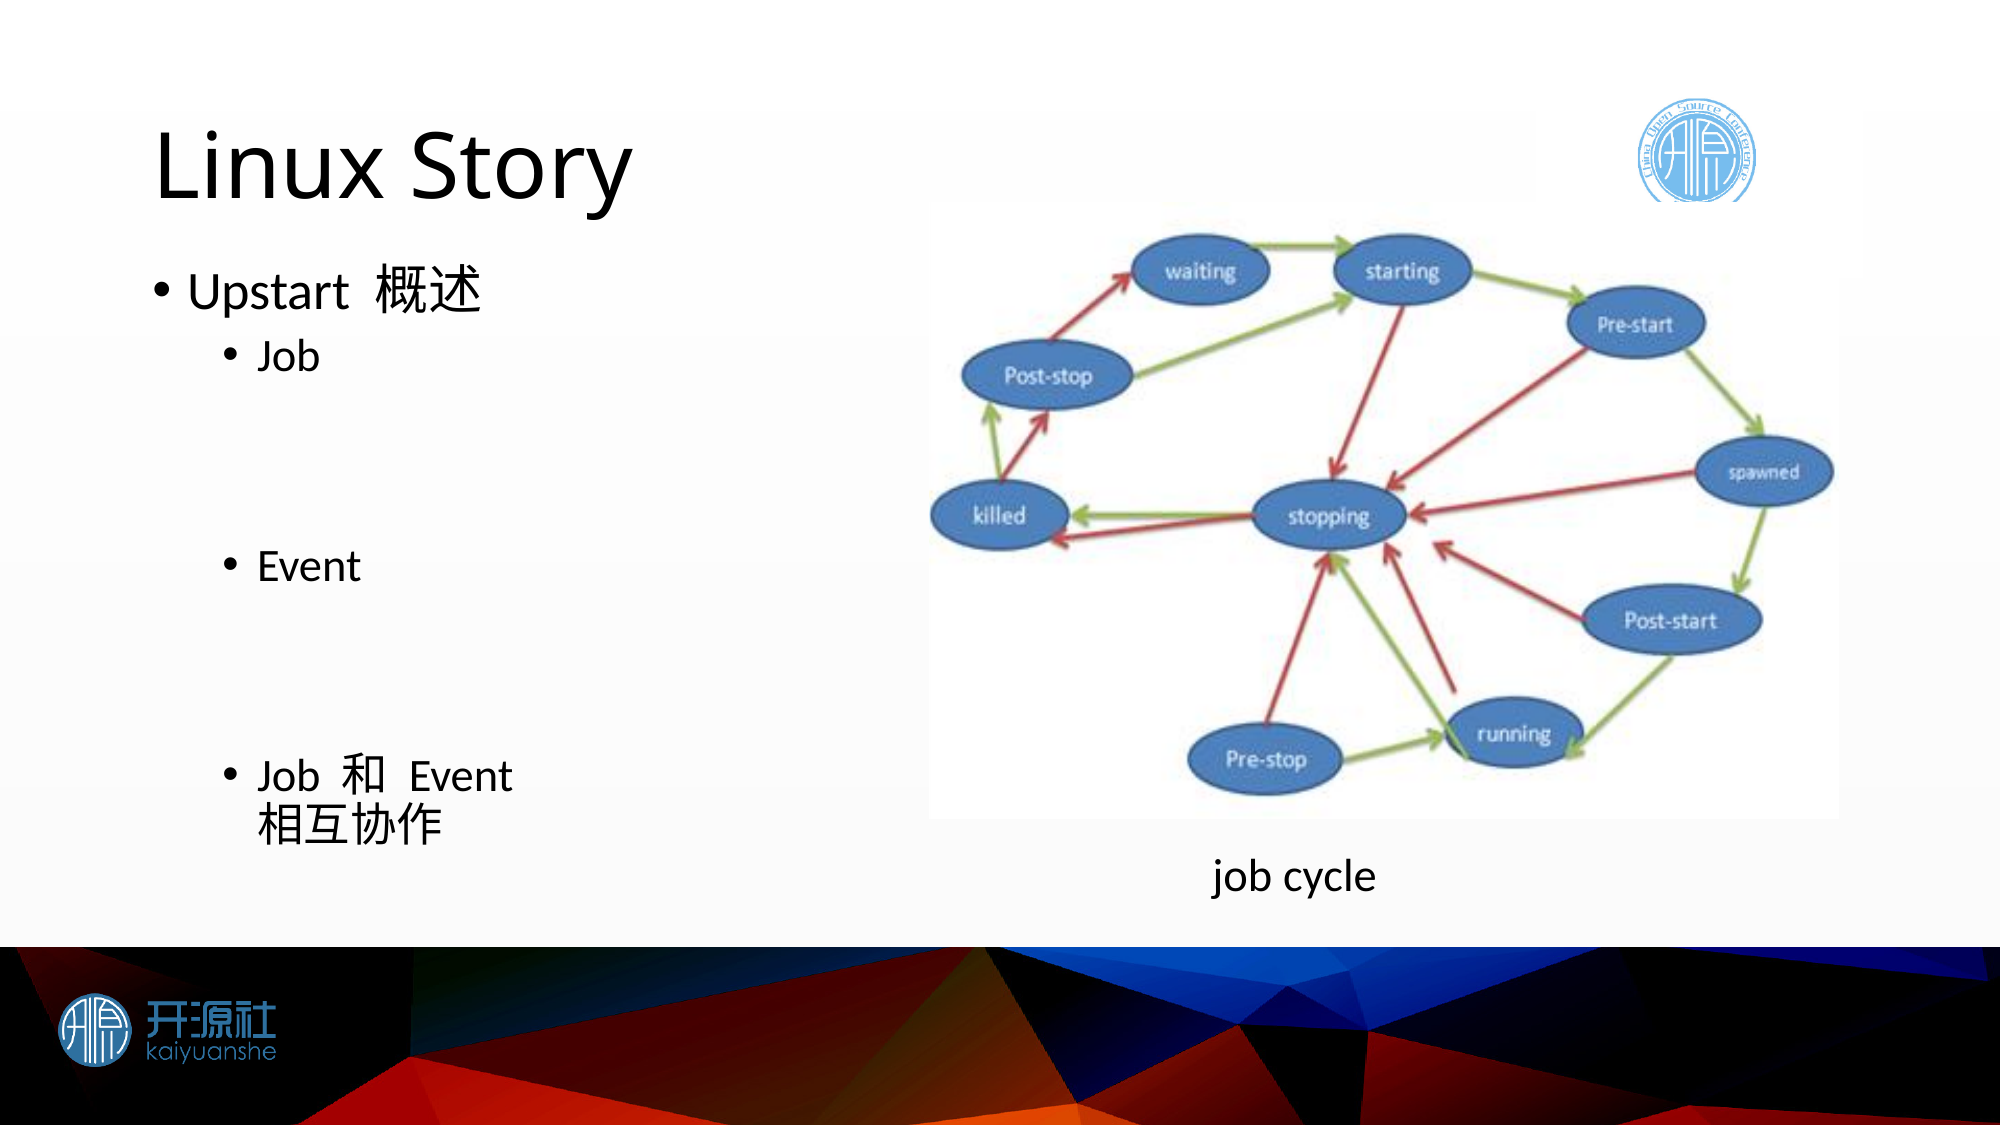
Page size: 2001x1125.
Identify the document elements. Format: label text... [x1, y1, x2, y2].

picture [0, 947, 2000, 1125]
picture [929, 202, 1839, 819]
list Upstart 概述 Job Event Job 和 Event 相互协作 job cycle [137, 255, 1863, 913]
title Linux Story [137, 59, 1863, 255]
